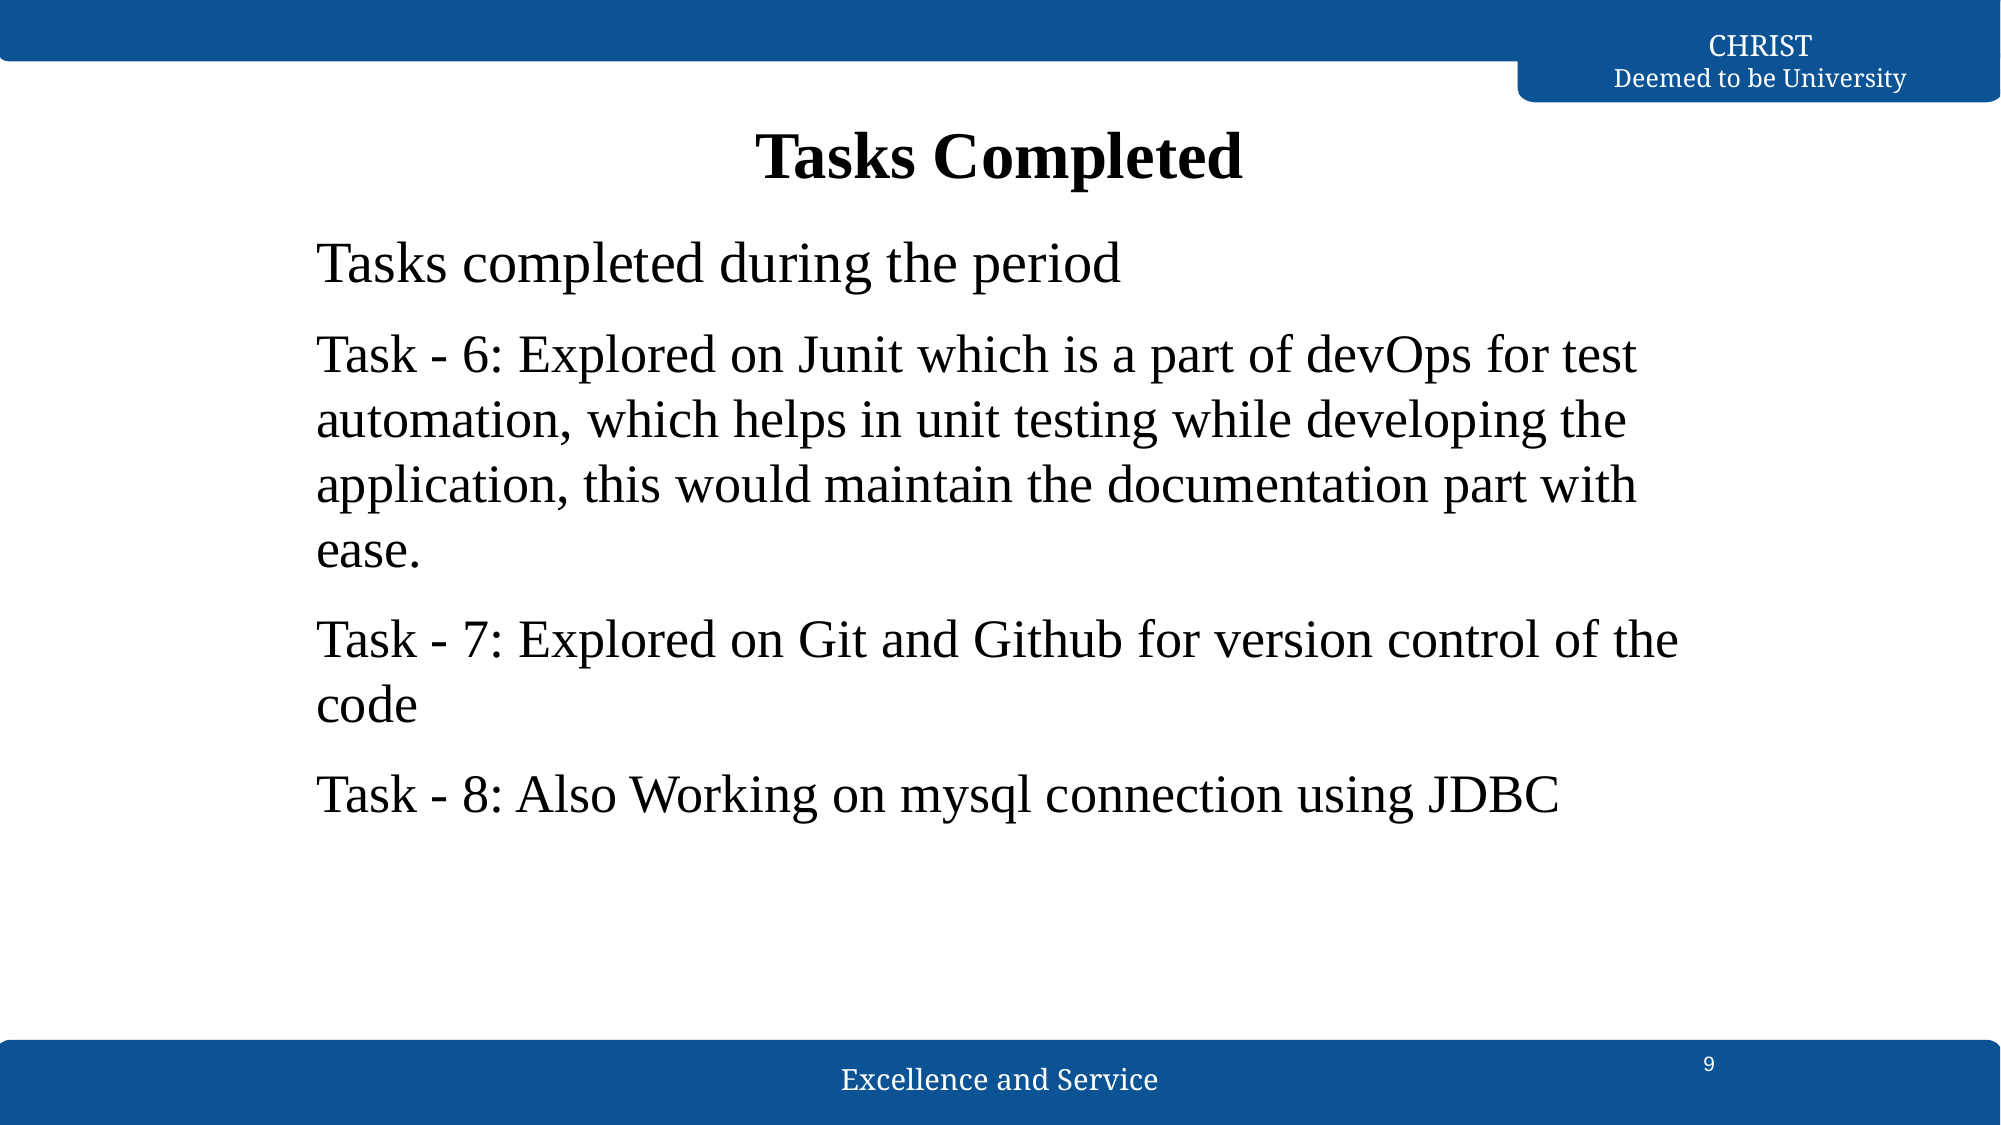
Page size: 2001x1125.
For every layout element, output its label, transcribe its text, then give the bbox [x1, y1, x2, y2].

list Tasks completed during the period Task - 6: Explored on Junit which is a part of devOps for test automation, which helps in unit testing while developing the application, this would maintain the documentation part with ease. Task - 7: Explored on Git and Github for version control of the code Task - 8: Also Working on mysql connection using JDBC [301, 208, 1716, 1000]
text_box 9 [1639, 1020, 1730, 1106]
title Tasks Completed [301, 97, 1699, 208]
